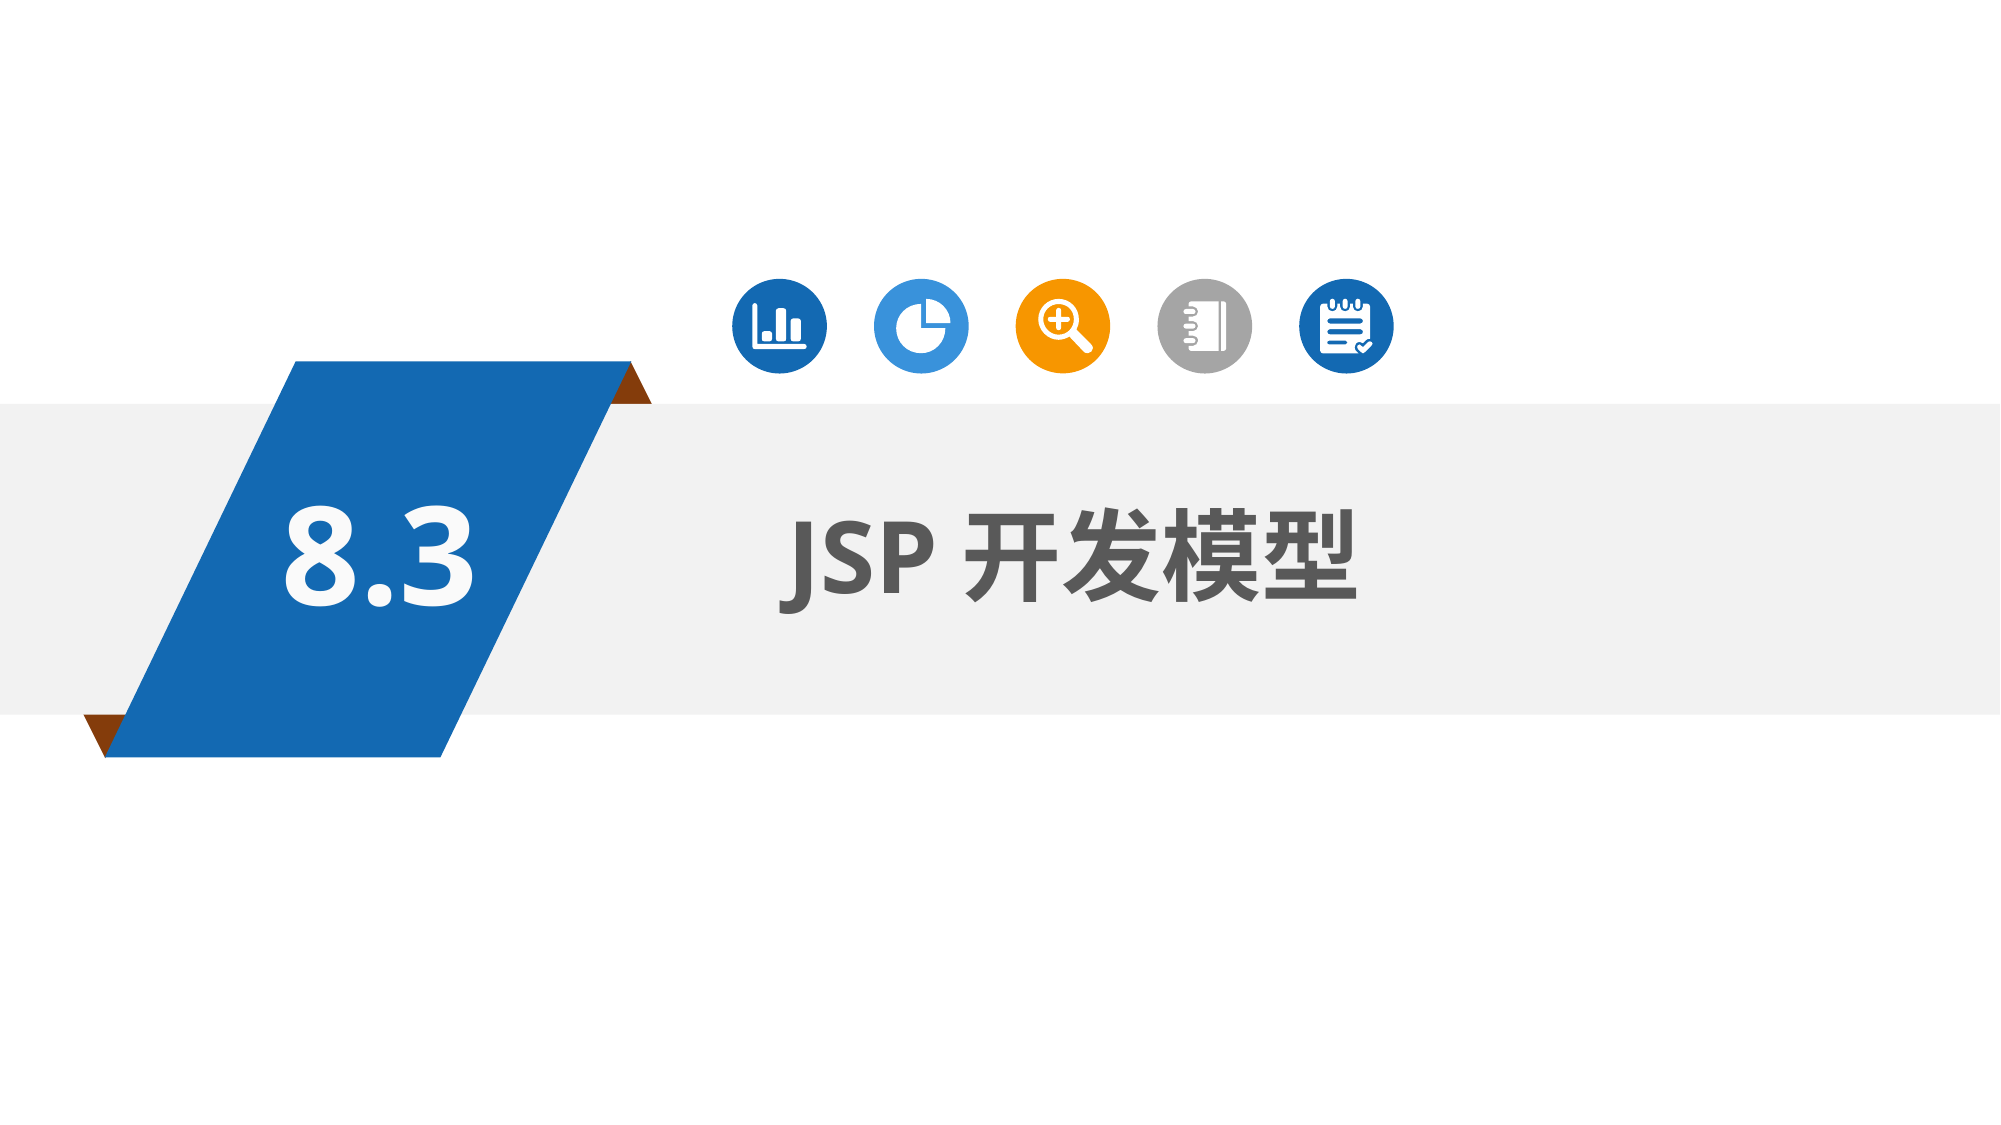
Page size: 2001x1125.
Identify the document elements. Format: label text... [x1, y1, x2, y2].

text_box 8.3 [266, 460, 552, 641]
text_box JSP开发模型 [772, 485, 1661, 621]
